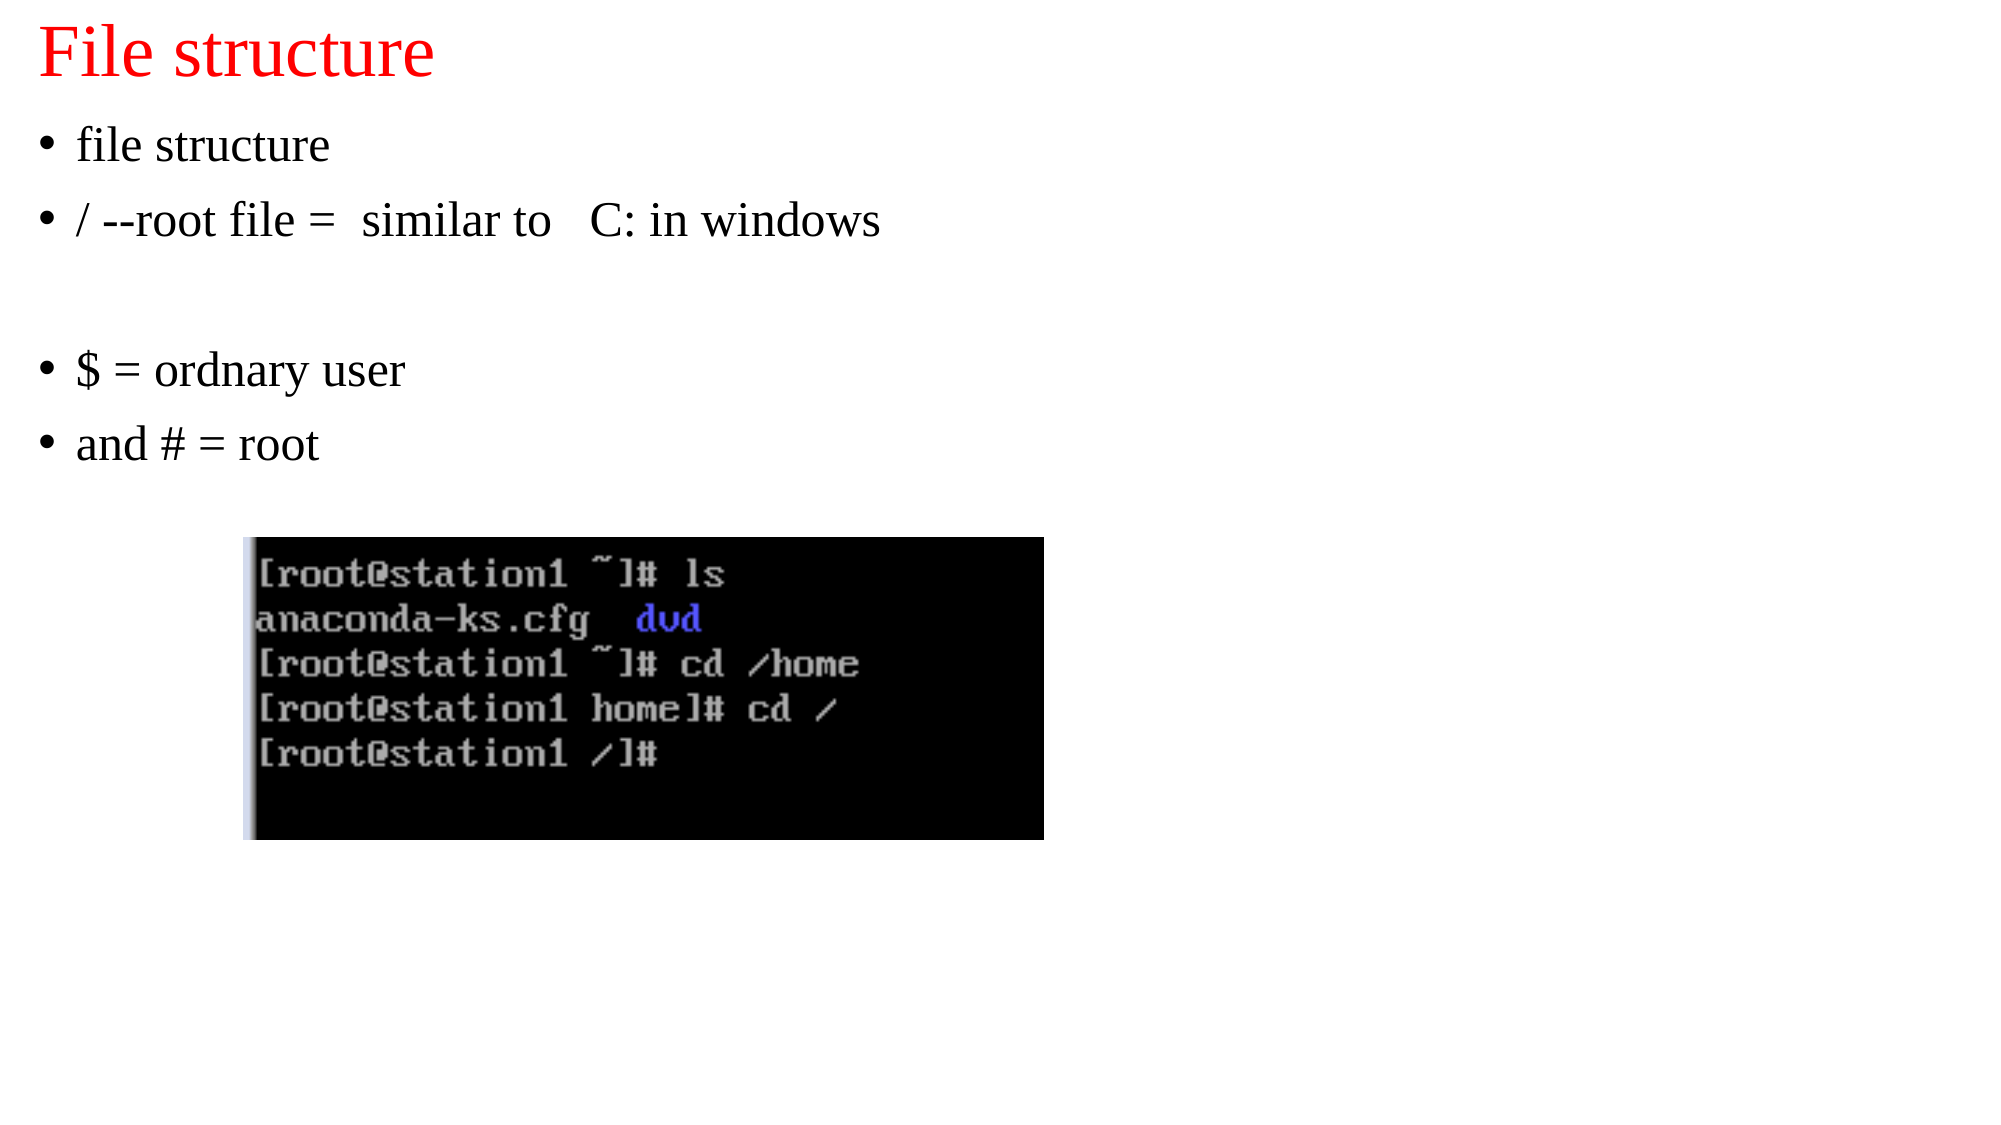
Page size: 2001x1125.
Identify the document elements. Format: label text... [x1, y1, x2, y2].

list file structure / --root file = similar to C: in windows $ = ordnary user and # = root [23, 110, 1964, 706]
title File structure [23, 10, 1983, 94]
picture [242, 537, 1044, 840]
